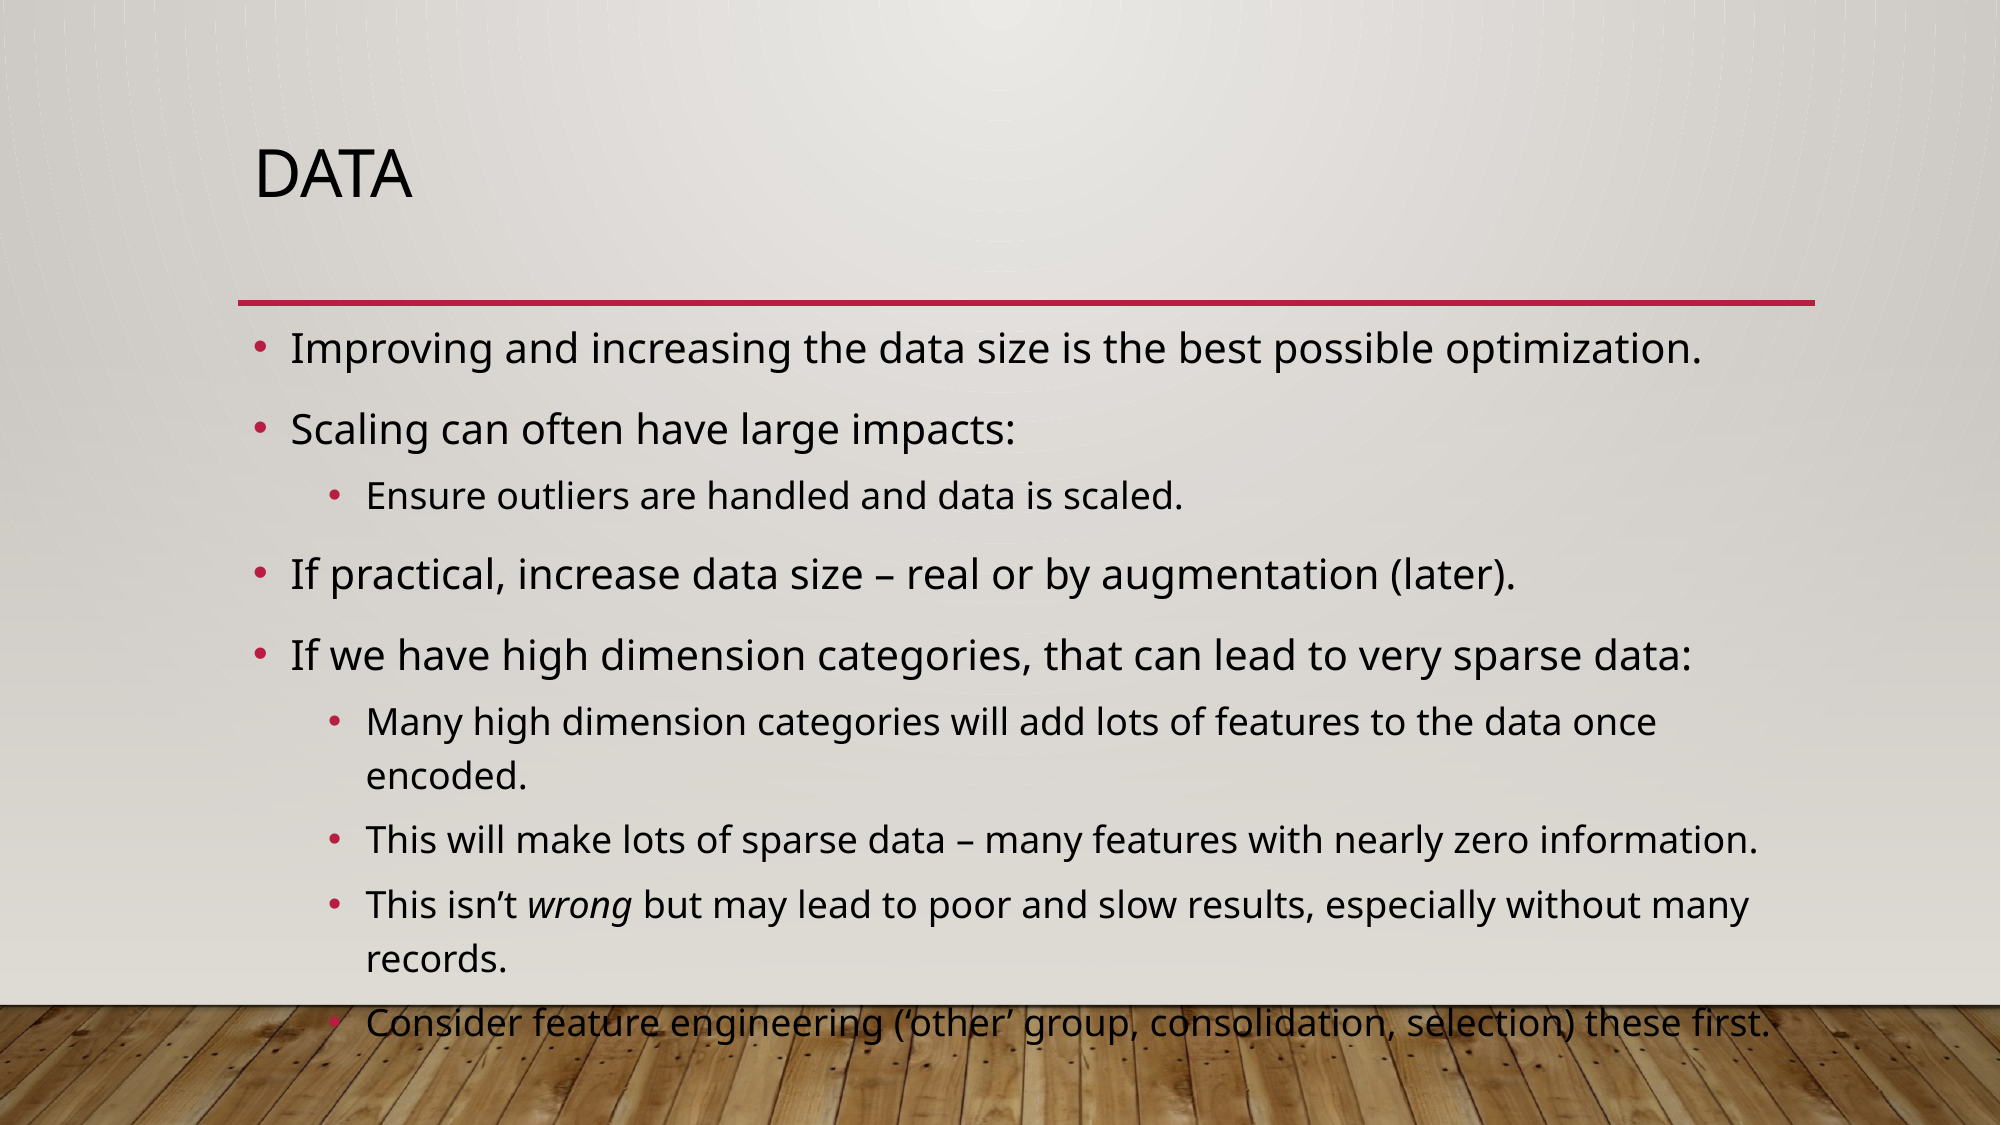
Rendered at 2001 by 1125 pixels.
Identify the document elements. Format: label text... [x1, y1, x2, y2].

picture [0, 1005, 2000, 1125]
list Improving and increasing the data size is the best possible optimization. Scaling can often have large impacts: Ensure outliers are handled and data is scaled. If practical, increase data size – real or by augmentation (later). If we have high dimension categories, that can lead to very sparse data: Many high dimension categories will add lots of features to the data once encoded. This will make lots of sparse data – many features with nearly zero information. This isn’t wrong but may lead to poor and slow results, especially without many records. Consider feature engineering (‘other’ group, consolidation, selection) these first. [238, 304, 1814, 993]
title Data [238, 131, 1814, 304]
